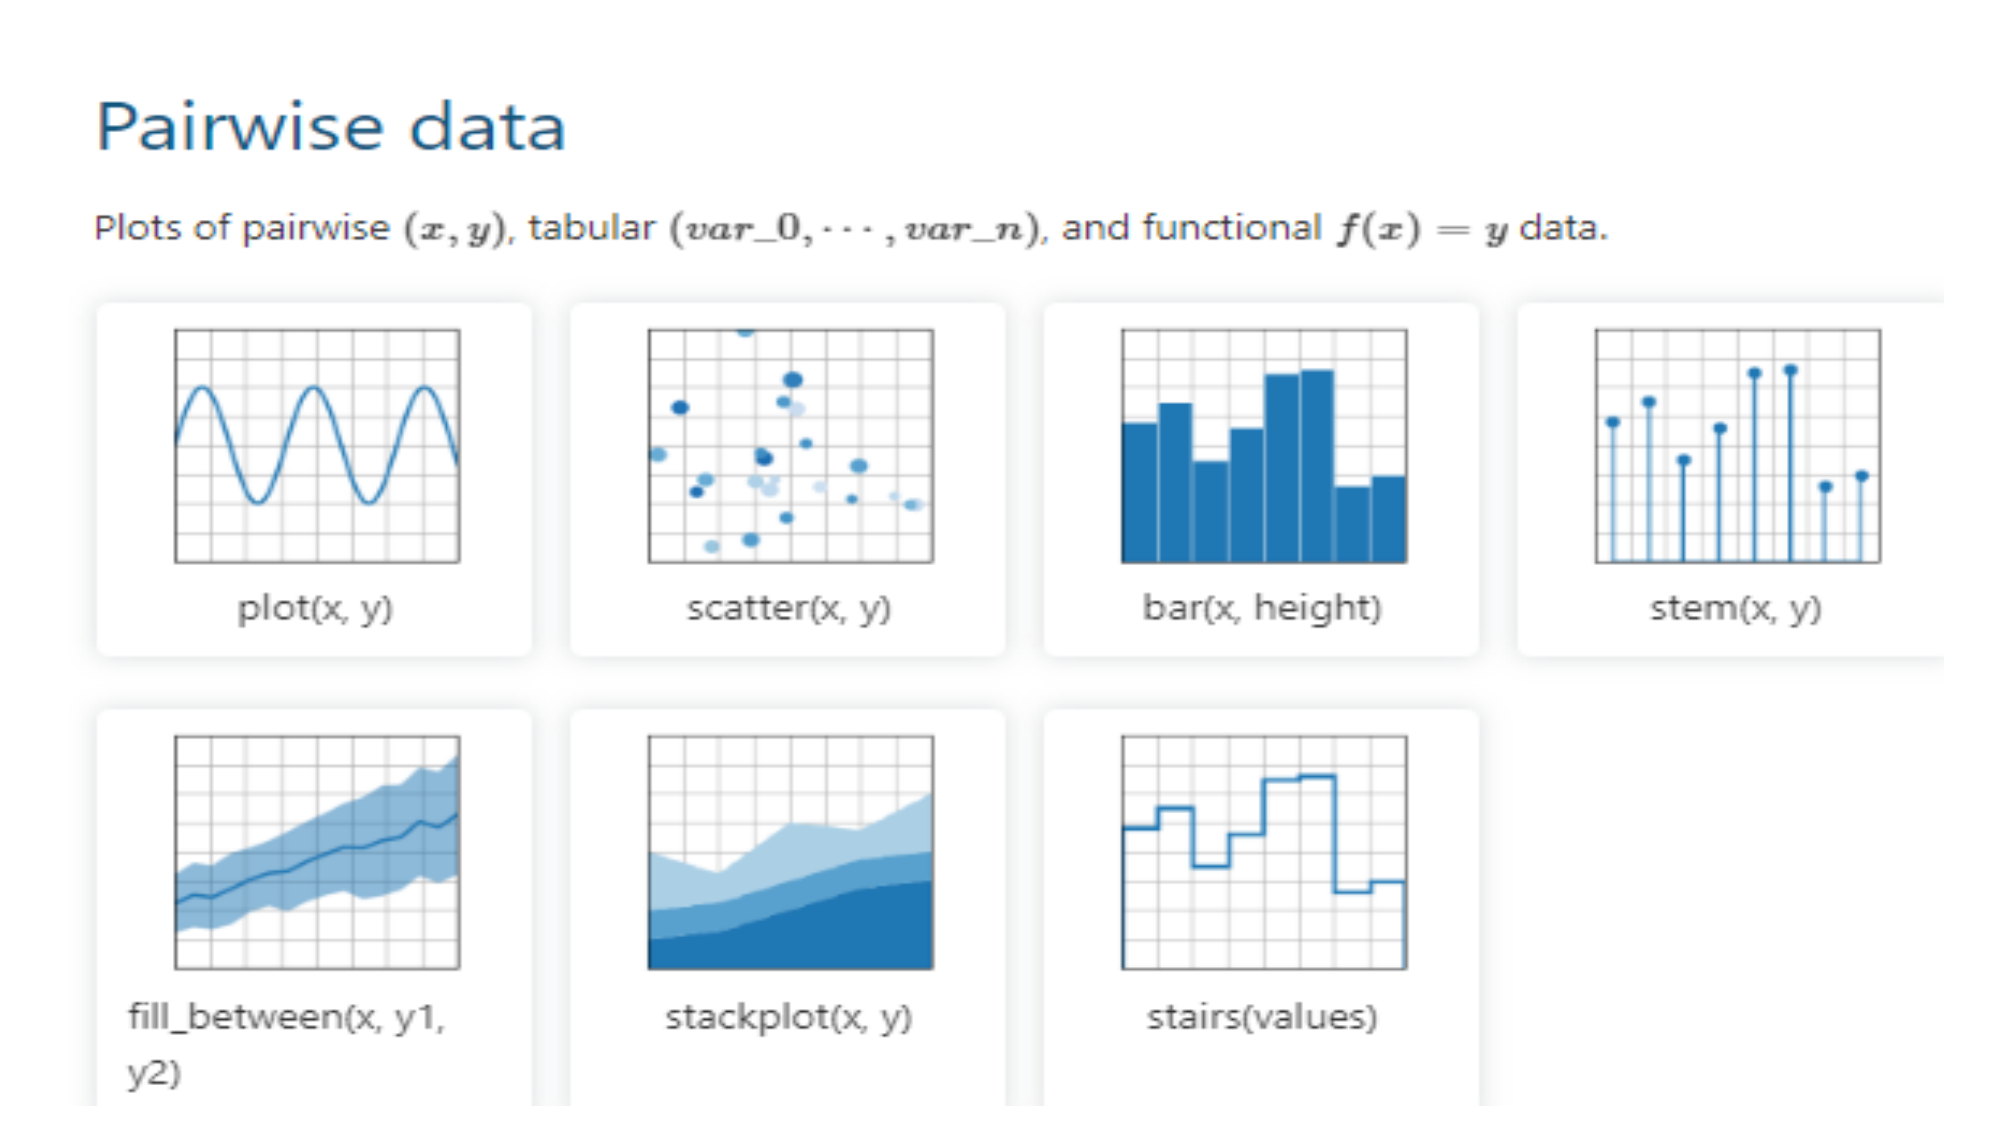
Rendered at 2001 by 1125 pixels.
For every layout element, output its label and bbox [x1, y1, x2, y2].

picture [69, 66, 1944, 1106]
